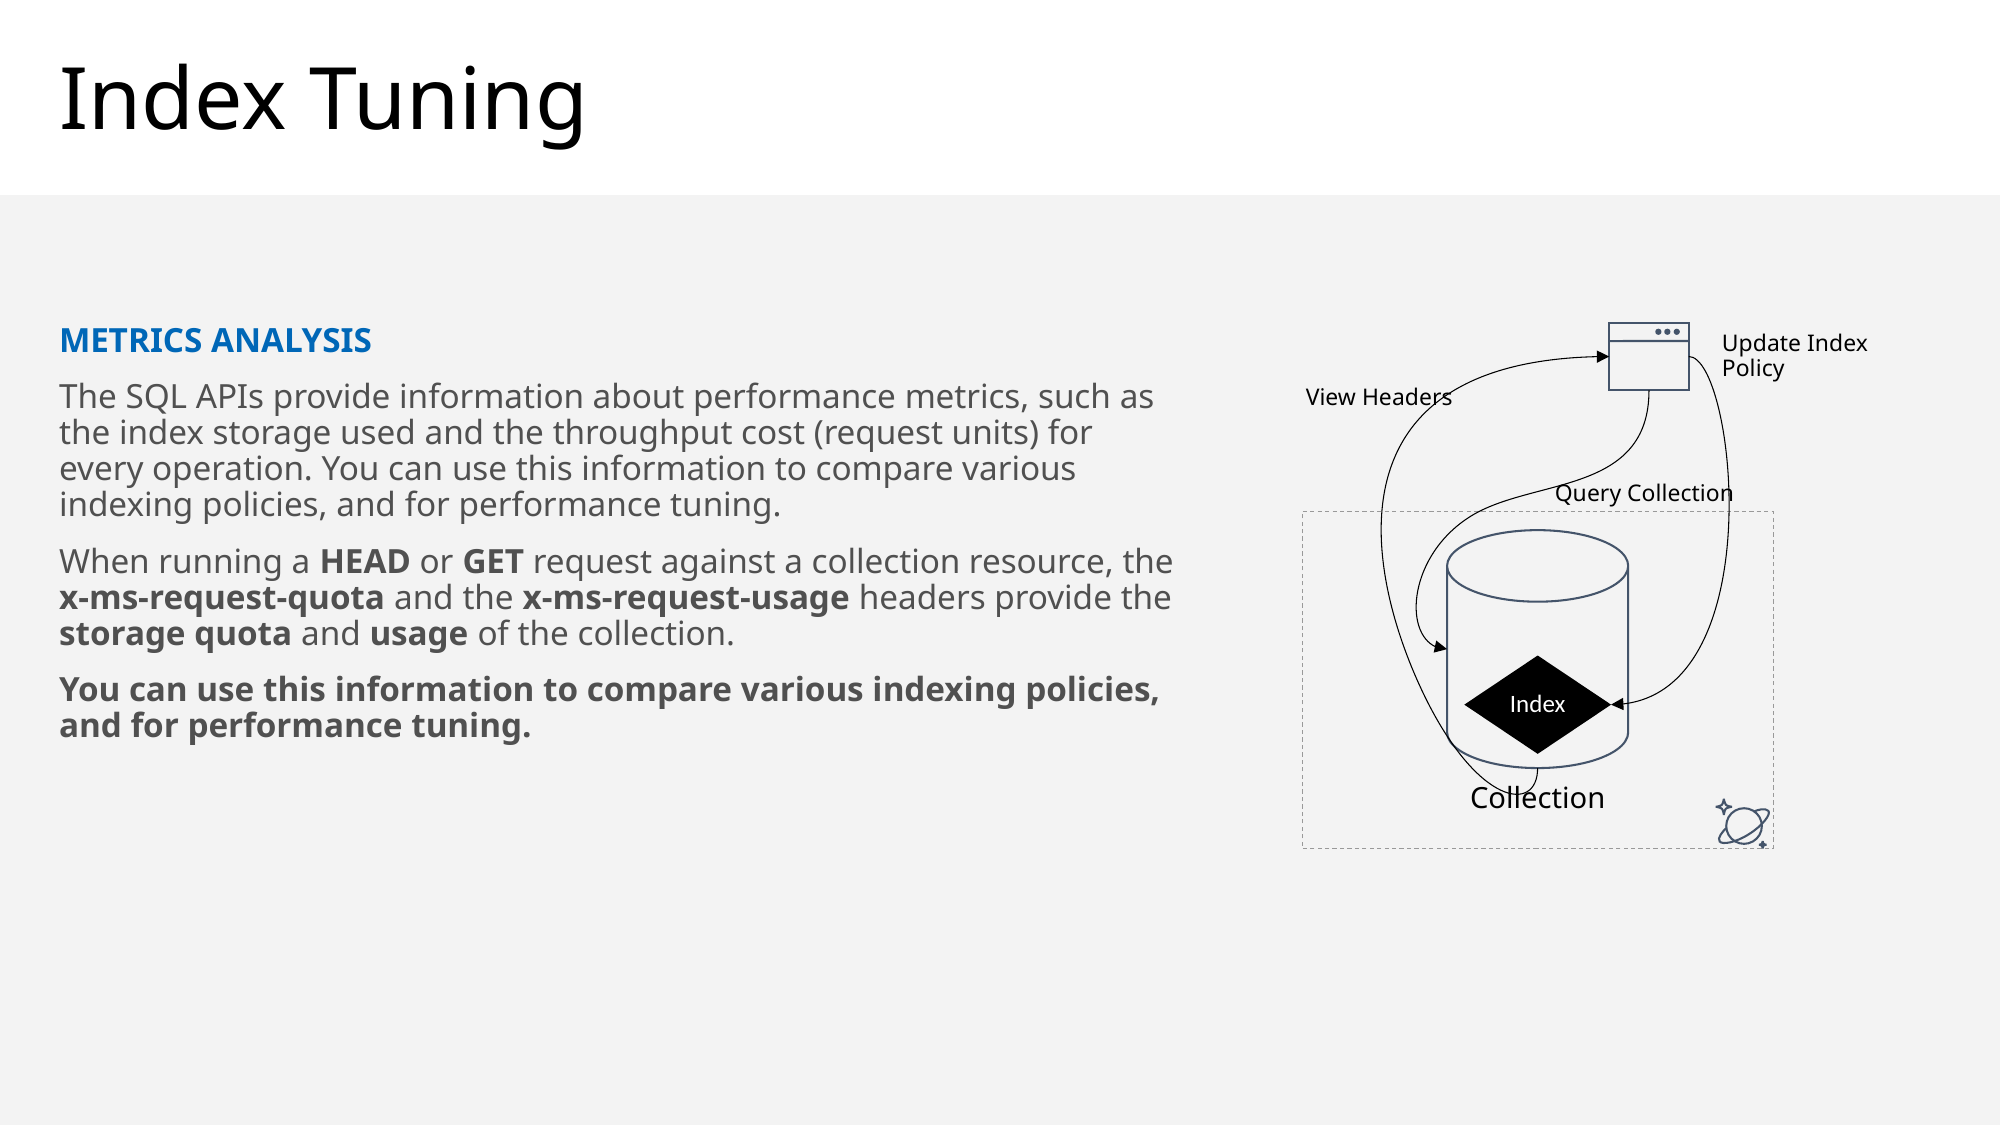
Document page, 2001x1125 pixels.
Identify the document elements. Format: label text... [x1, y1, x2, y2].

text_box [1297, 316, 1881, 849]
list METRICS ANALYSIS The SQL APIs provide information about performance metrics, such as the index storage used and the throughput cost (request units) for every operation. You can use this information to compare various indexing policies, and for performance tuning. When running a HEAD or GET request against a collection resource, the x-ms-request-quota and the x-ms-request-usage headers provide the storage quota and usage of the collection. You can use this information to compare various indexing policies, and for performance tuning. [44, 315, 1198, 760]
title Index Tuning [44, 47, 656, 156]
